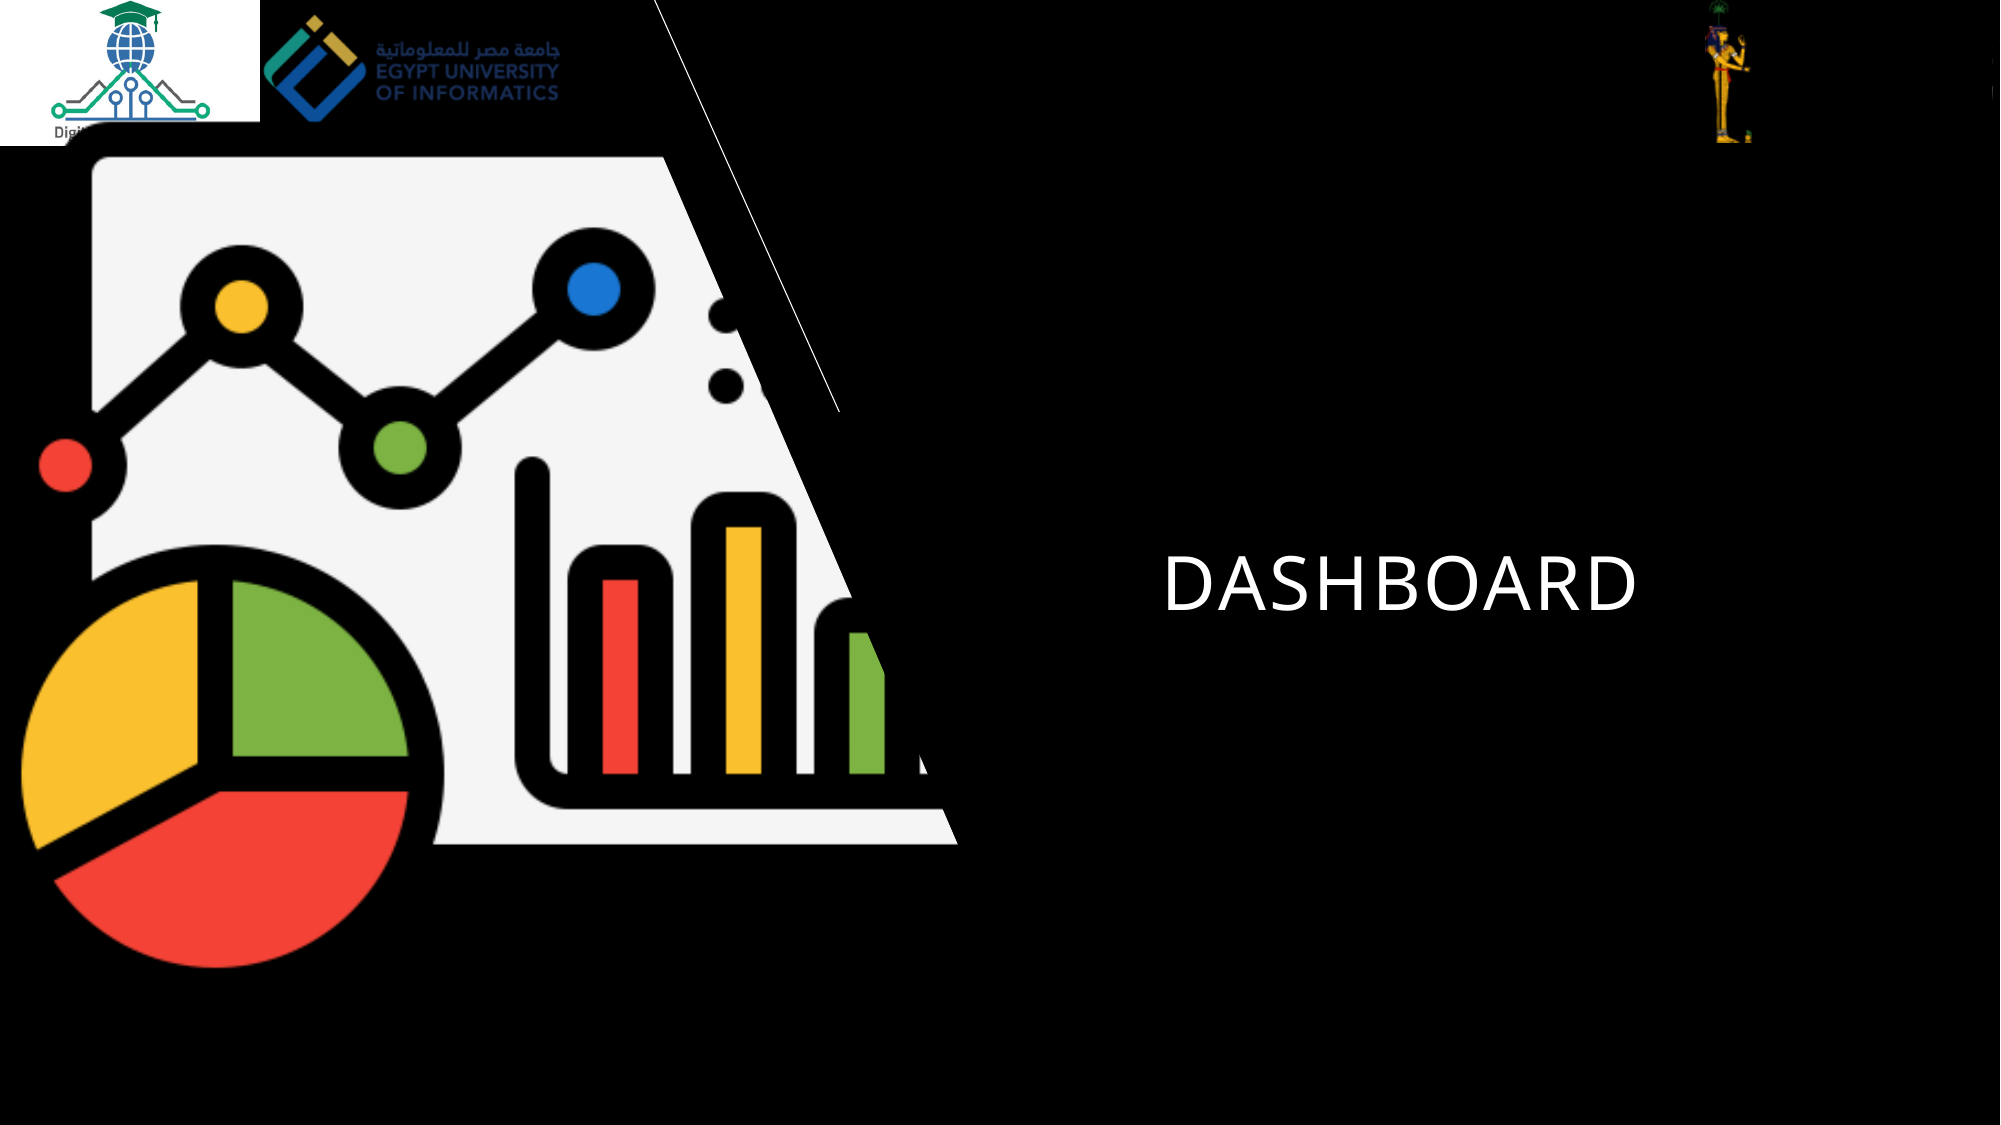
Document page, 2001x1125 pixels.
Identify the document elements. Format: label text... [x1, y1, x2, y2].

title Dashboard [1146, 80, 1833, 634]
picture [1704, 0, 2000, 143]
picture [0, 0, 1079, 1125]
